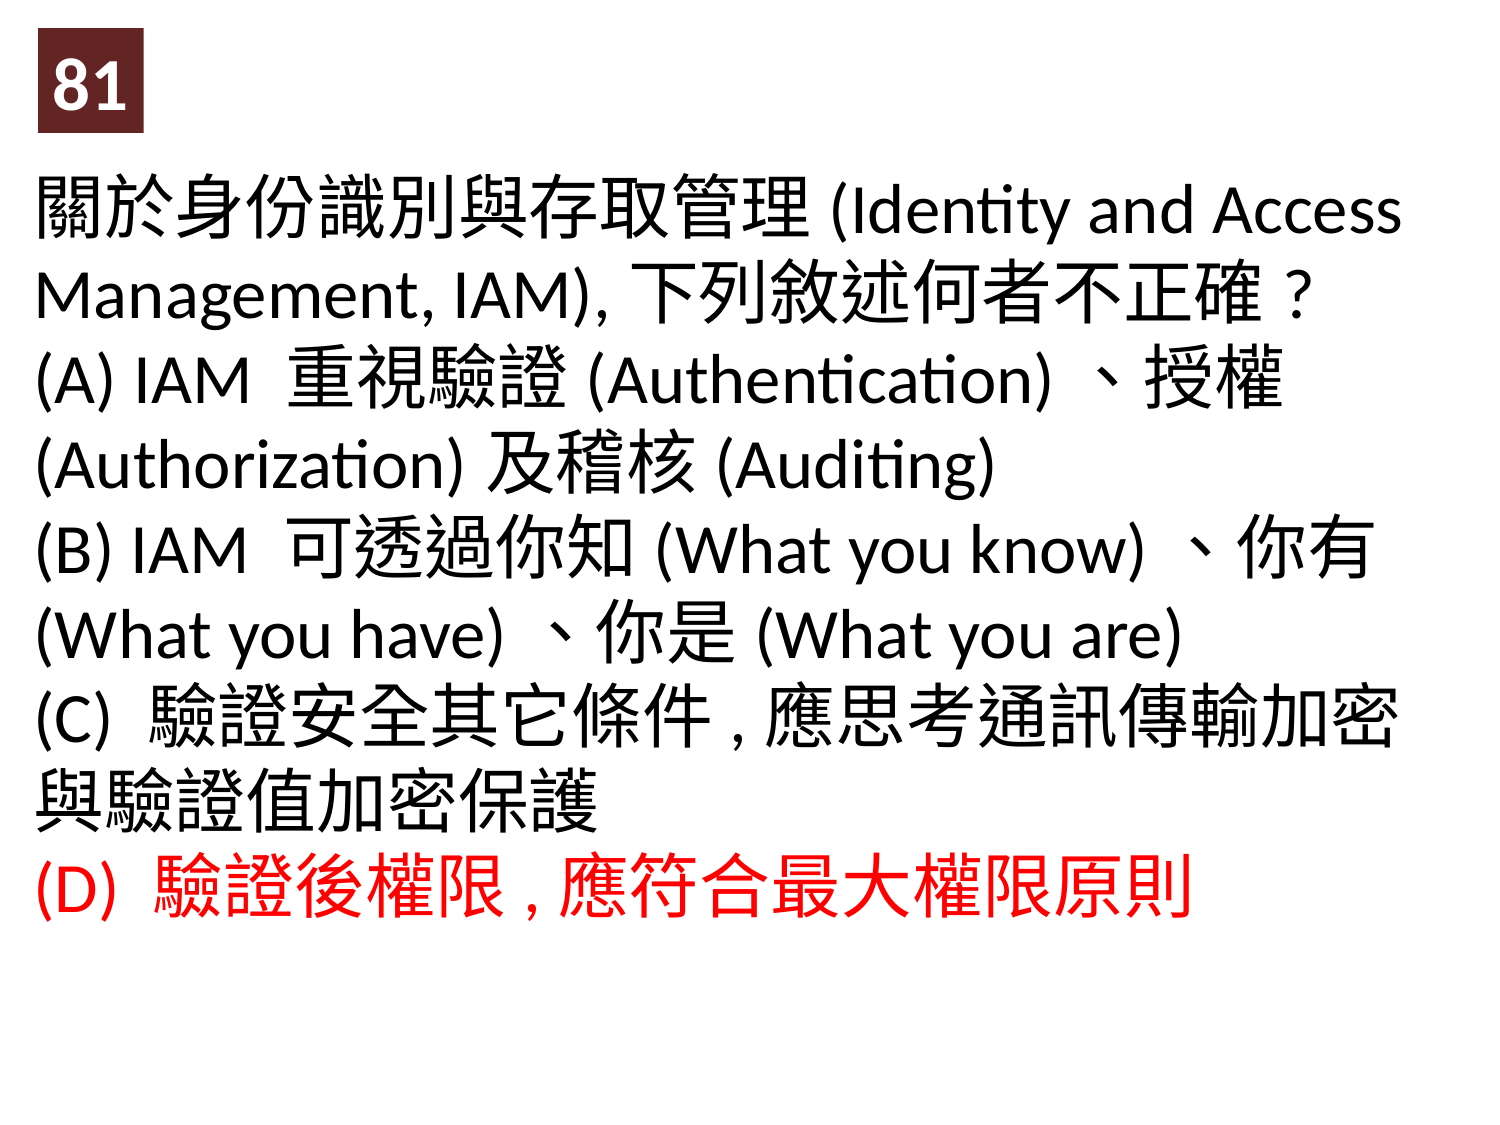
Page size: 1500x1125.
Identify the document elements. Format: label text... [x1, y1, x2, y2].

text_box 關於身份識別與存取管理(Identity and Access Management, IAM),下列敘述何者不正確? (A) IAM 重視驗證(Authentication)、授權(Authorization)及稽核(Auditing) (B) IAM 可透過你知(What you know)、你有(What you have)、你是(What you are) (C) 驗證安全其它條件,應思考通訊傳輸加密與驗證值加密保護 (D) 驗證後權限,應符合最大權限原則 [18, 155, 1482, 935]
text_box 81 [38, 28, 144, 133]
